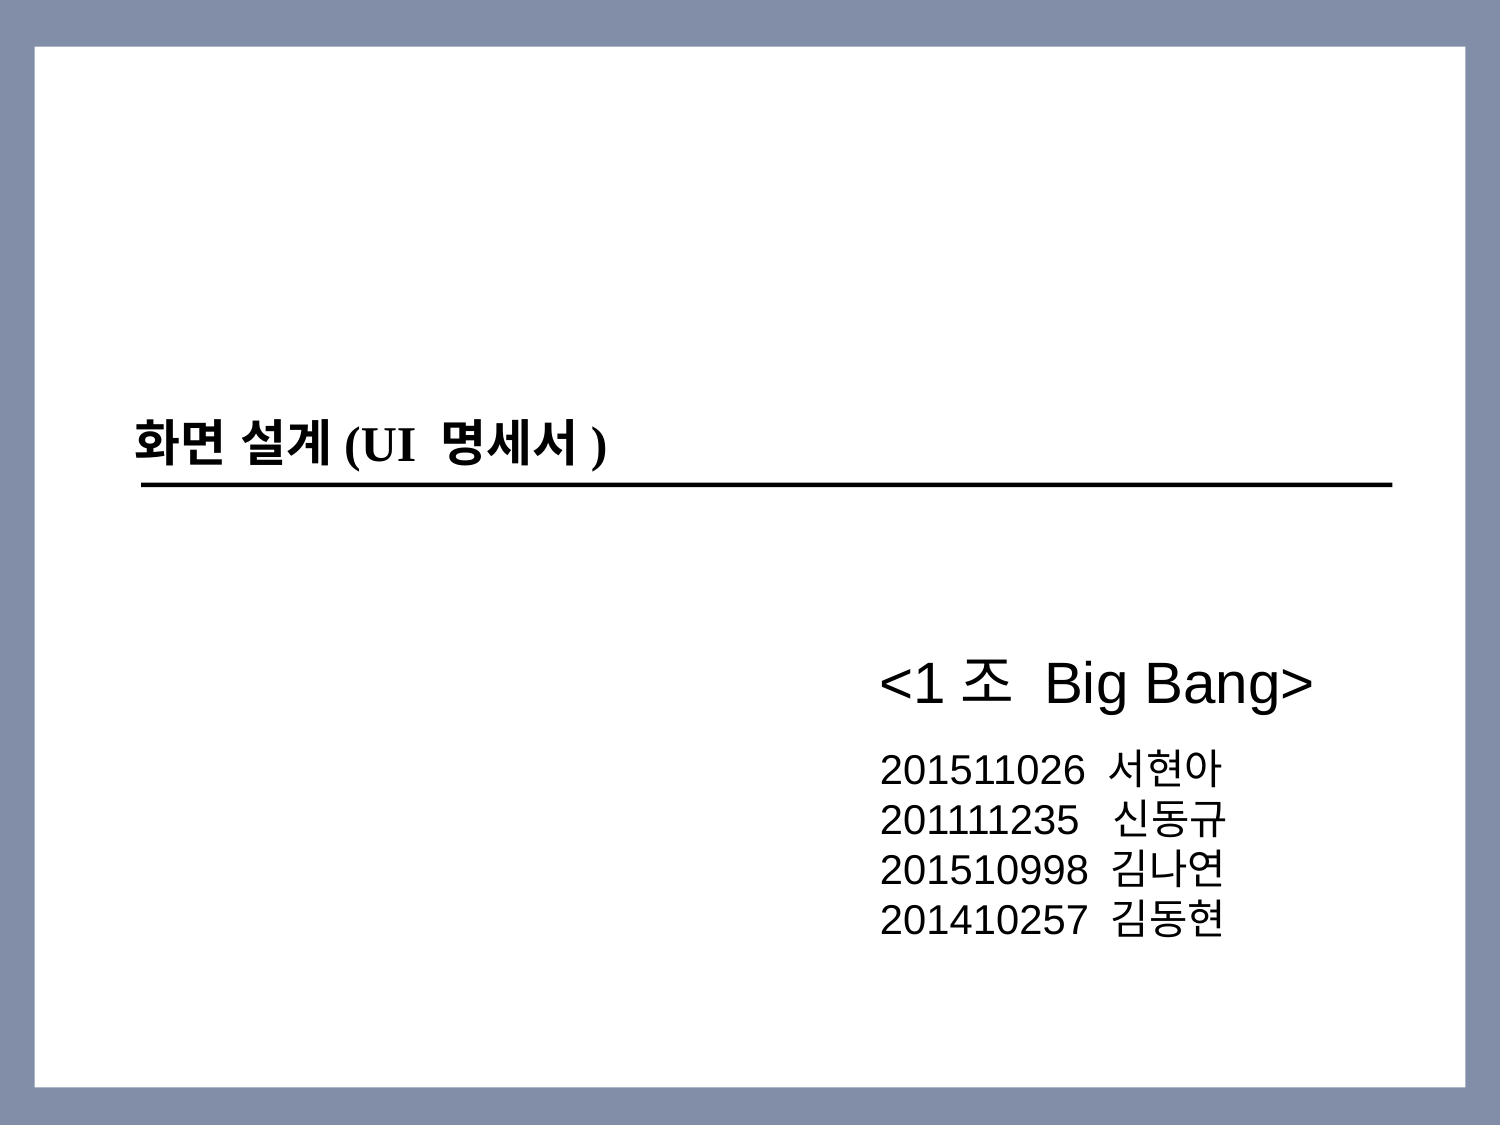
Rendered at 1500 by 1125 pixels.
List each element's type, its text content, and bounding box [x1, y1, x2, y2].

title 화면 설계(UI 명세서) [119, 320, 1395, 488]
text_box <1조 Big Bang> 201511026 서현아 201111235 신동규 201510998 김나연 201410257 김동현 [865, 638, 1330, 1001]
